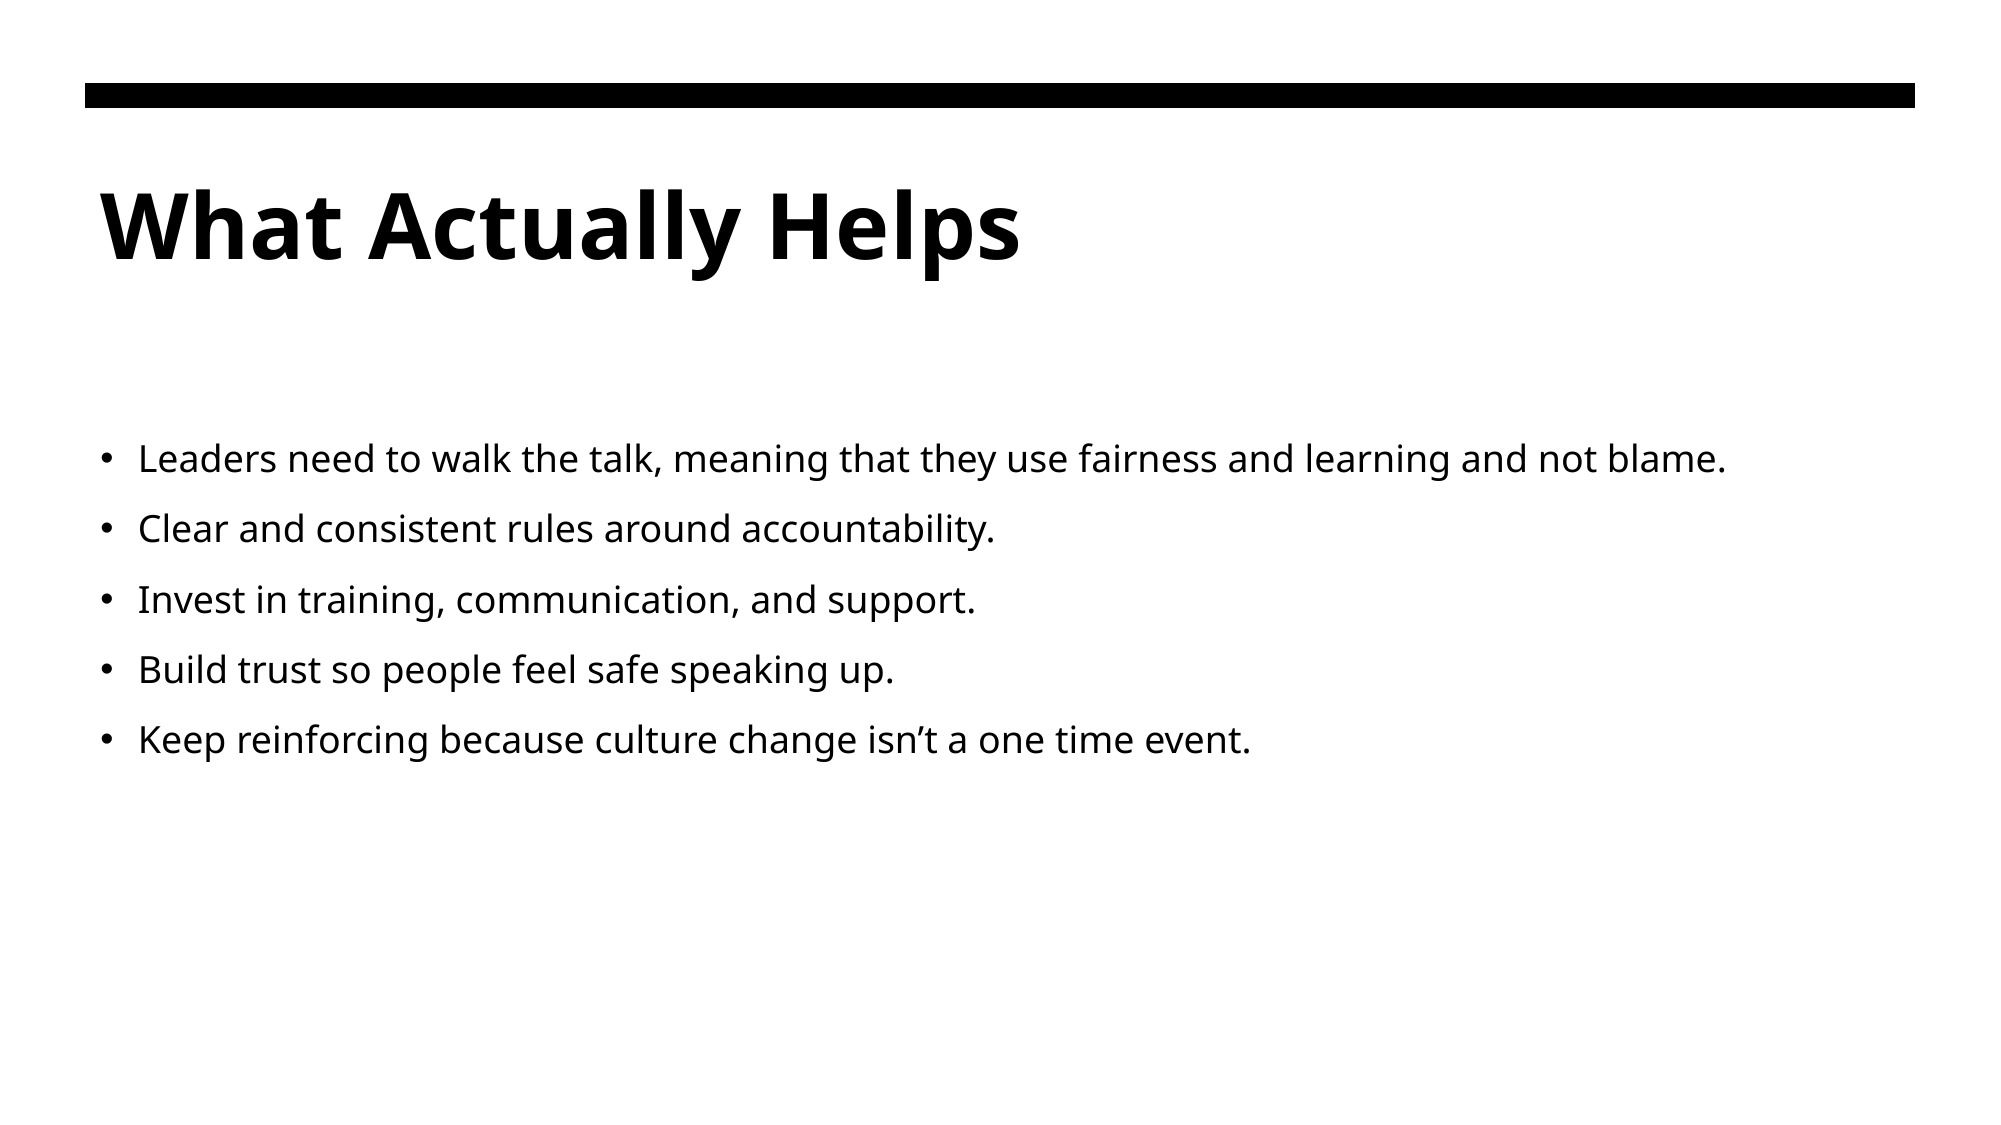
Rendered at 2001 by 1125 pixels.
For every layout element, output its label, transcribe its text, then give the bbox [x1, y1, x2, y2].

list Leaders need to walk the talk, meaning that they use fairness and learning and not blame. Clear and consistent rules around accountability. Invest in training, communication, and support. Build trust so people feel safe speaking up. Keep reinforcing because culture change isn’t a one time event. [85, 423, 1916, 1041]
title What Actually Helps [85, 160, 1916, 401]
